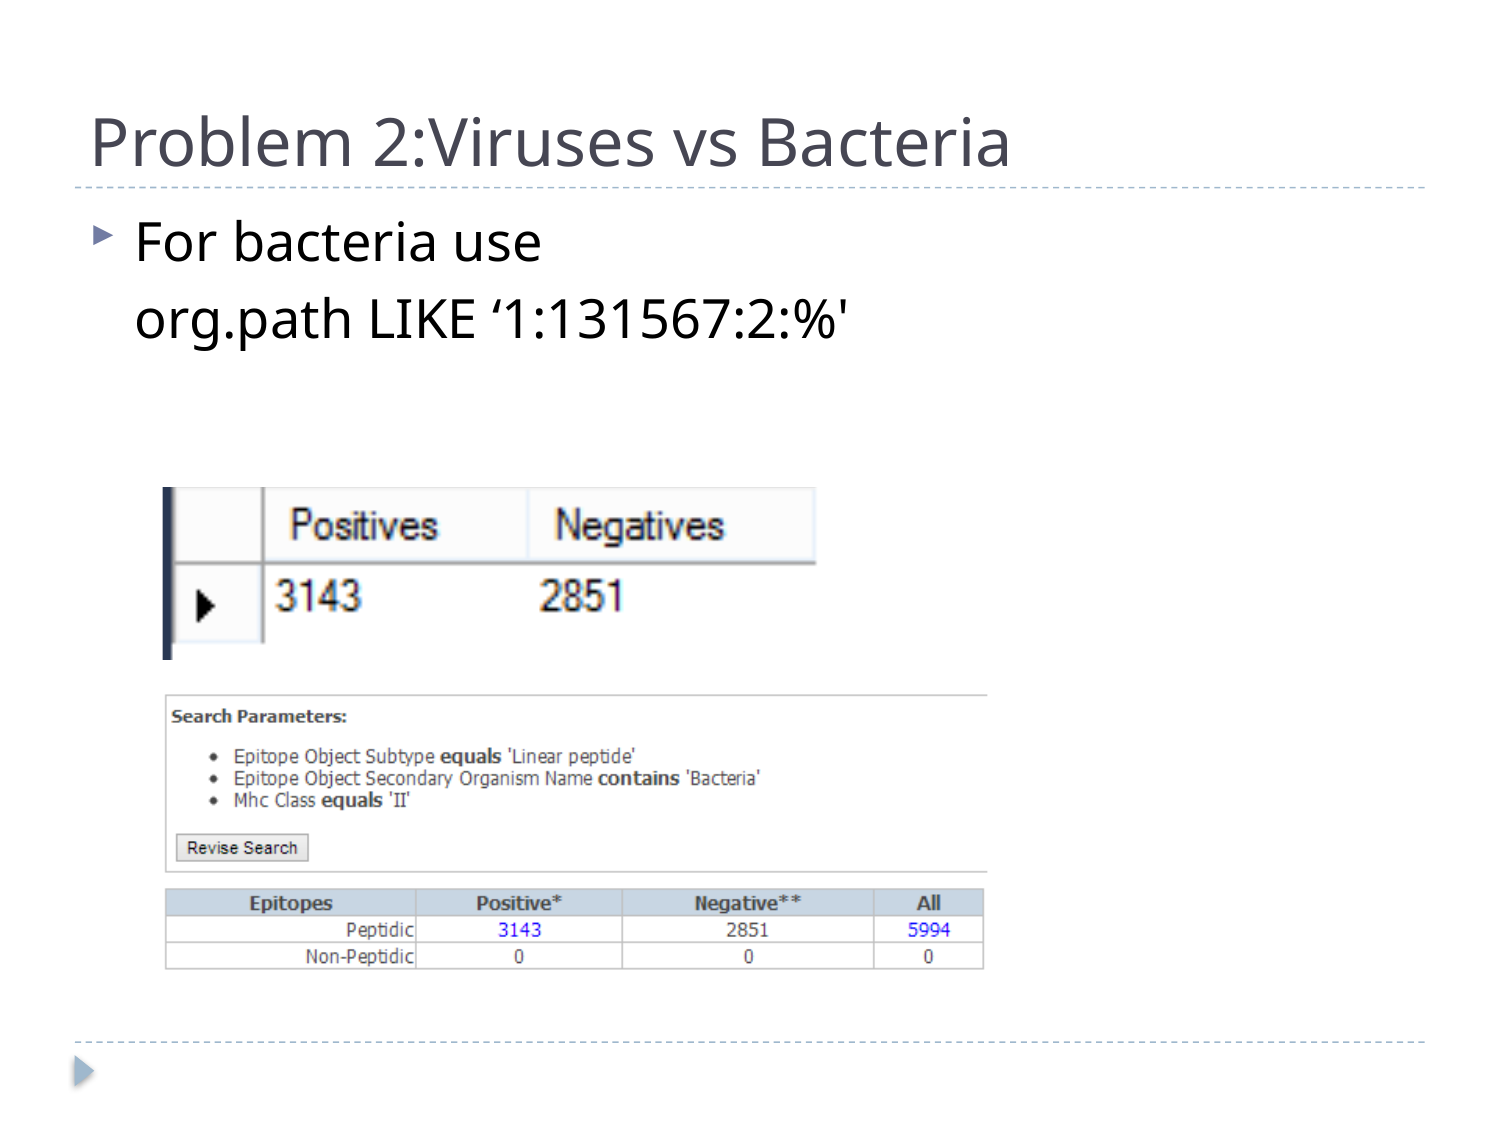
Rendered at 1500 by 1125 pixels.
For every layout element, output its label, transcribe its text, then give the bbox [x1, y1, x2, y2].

picture [162, 687, 988, 976]
list For bacteria use org.path LIKE ‘1:131567:2:%' [75, 200, 1425, 1010]
picture [162, 487, 851, 660]
title Problem 2:Viruses vs Bacteria [75, 24, 1425, 188]
